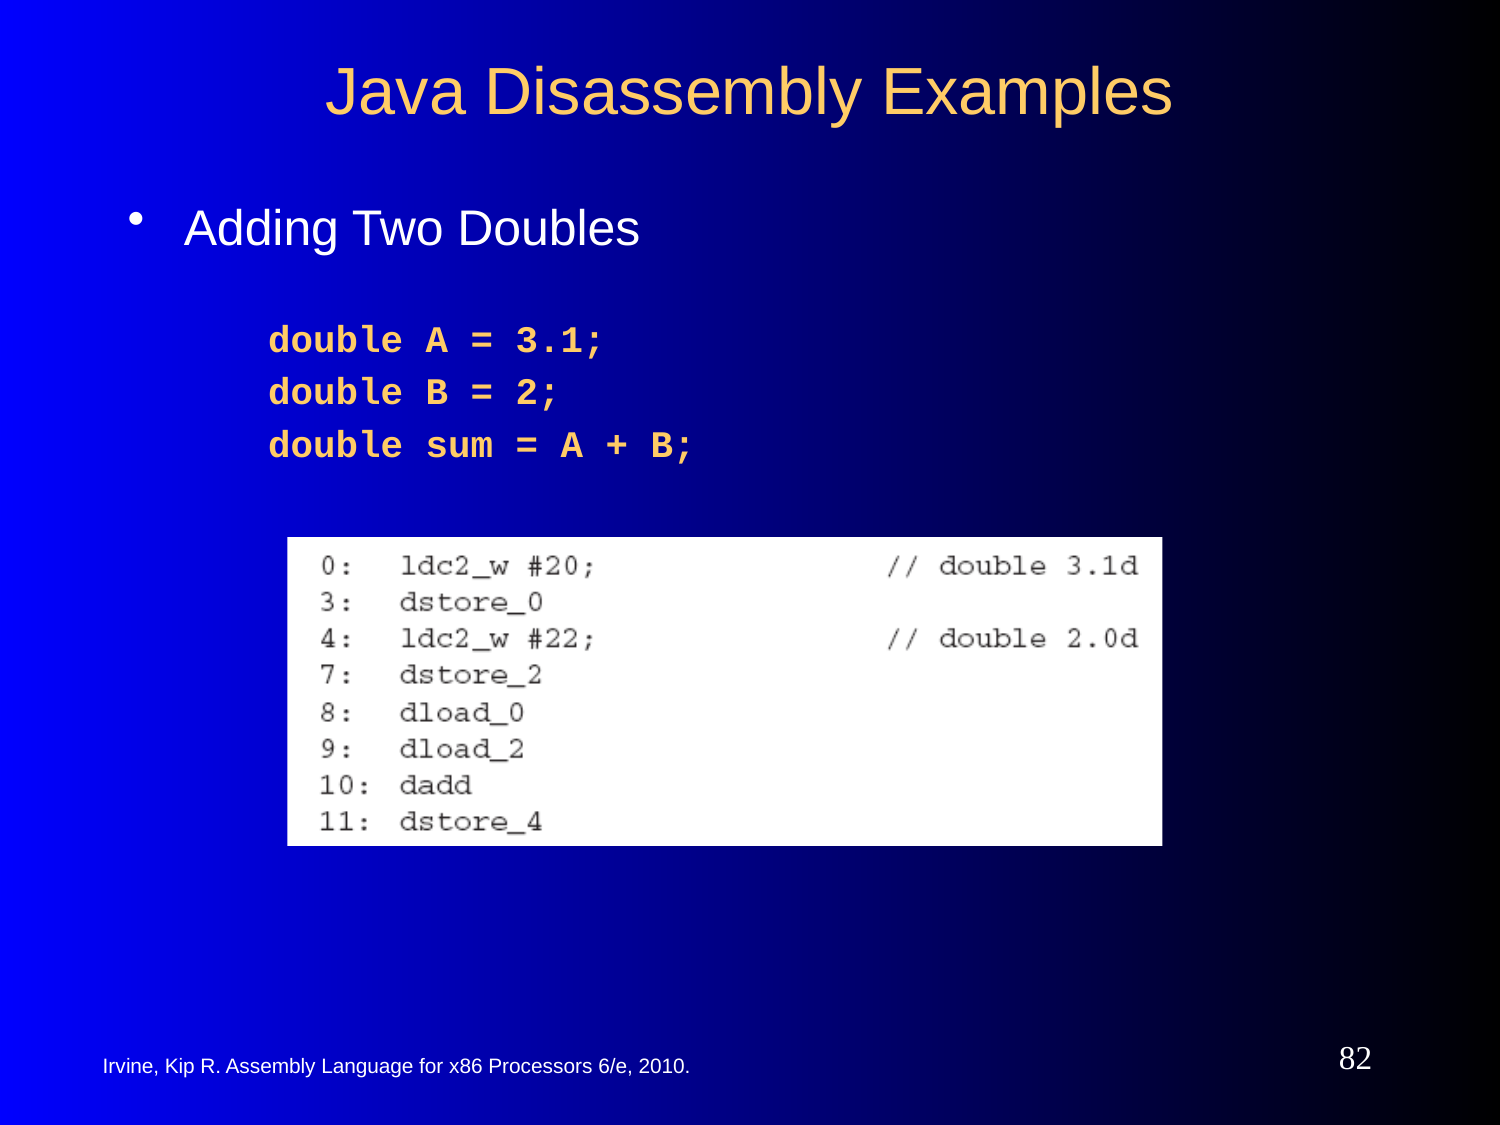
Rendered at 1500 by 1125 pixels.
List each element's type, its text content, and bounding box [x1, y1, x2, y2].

title Java Disassembly Examples [112, 37, 1388, 138]
slide_number 82 [1224, 1025, 1388, 1088]
footer Irvine, Kip R. Assembly Language for x86 Processors 6/e, 2010. [87, 1040, 775, 1091]
picture [287, 537, 1163, 847]
list Adding Two Doubles double A = 3.1; double B = 2; double sum = A + B; [112, 187, 1388, 925]
